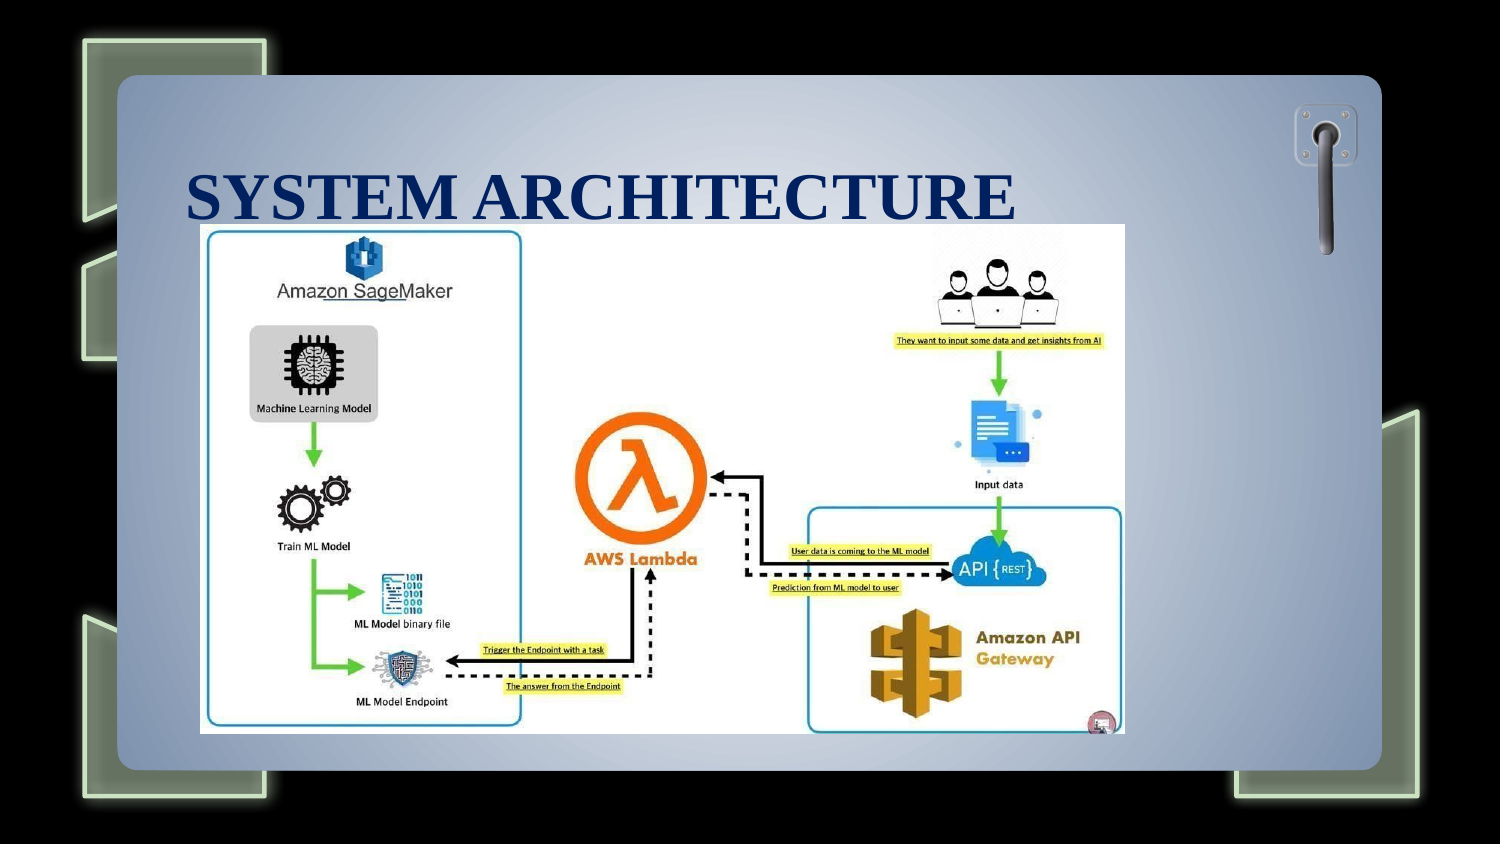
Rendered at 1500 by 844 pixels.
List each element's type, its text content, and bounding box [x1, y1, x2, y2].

title SYSTEM ARCHITECTURE [170, 98, 1330, 192]
picture [1295, 104, 1358, 261]
picture [199, 223, 1125, 735]
